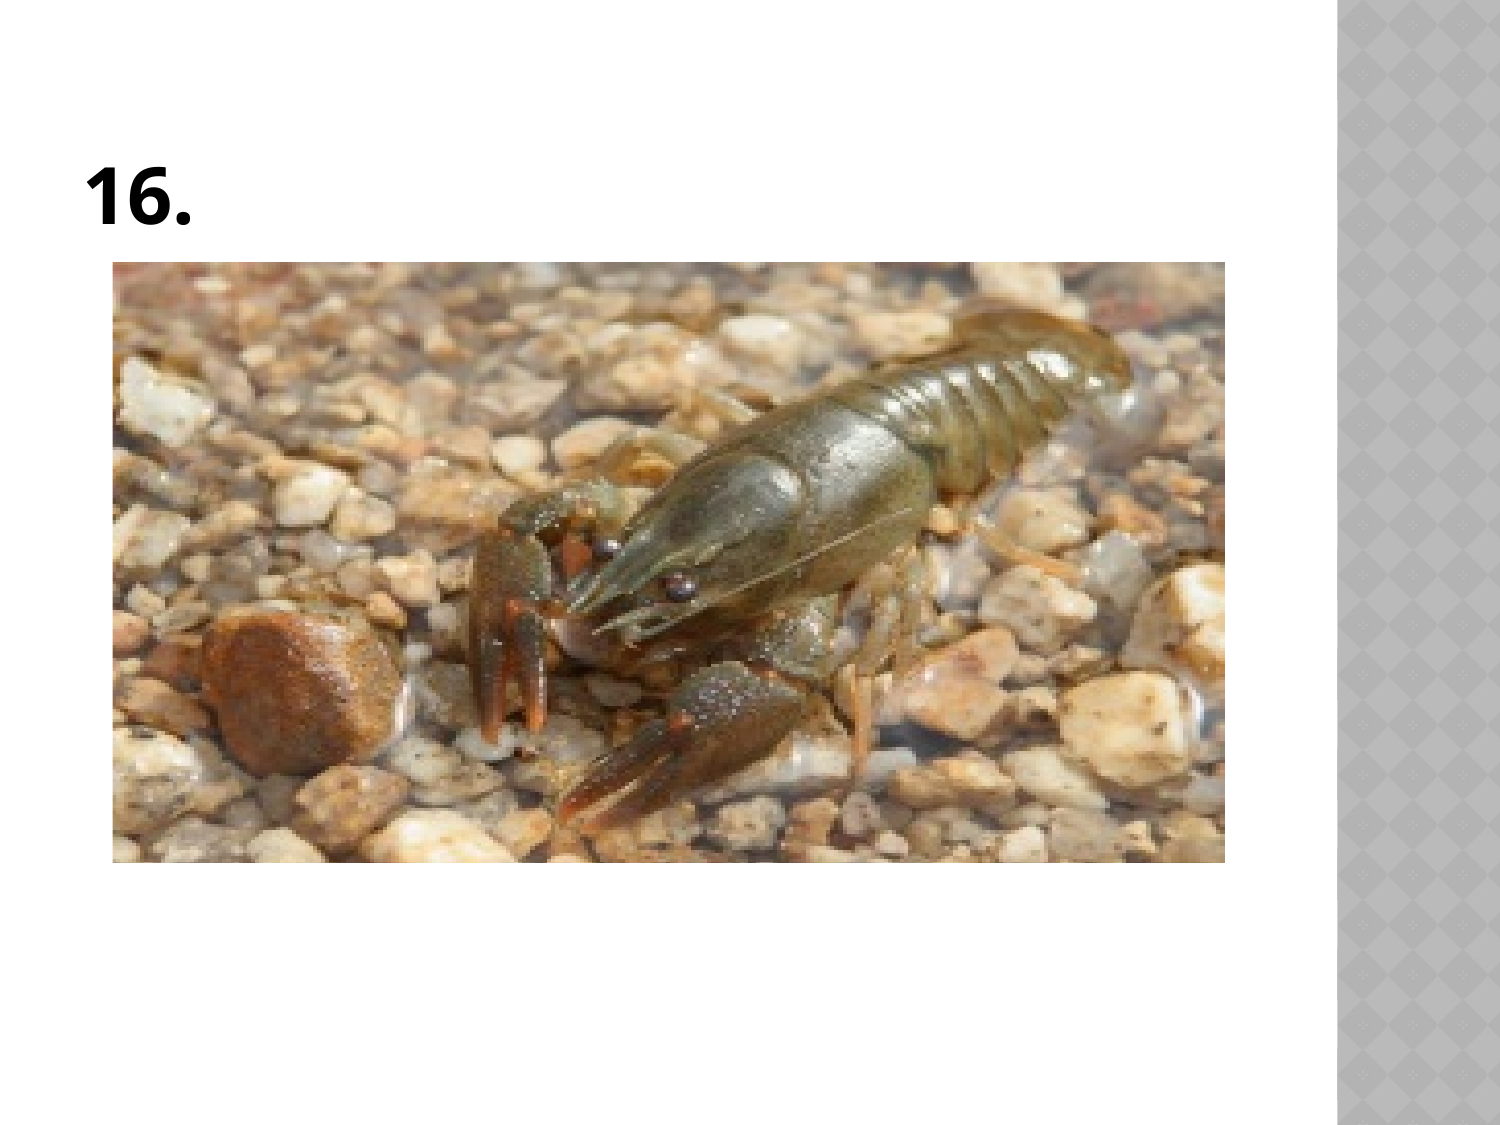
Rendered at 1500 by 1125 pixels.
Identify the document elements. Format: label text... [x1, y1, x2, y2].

title 16. [75, 52, 1263, 240]
picture [111, 261, 1226, 863]
